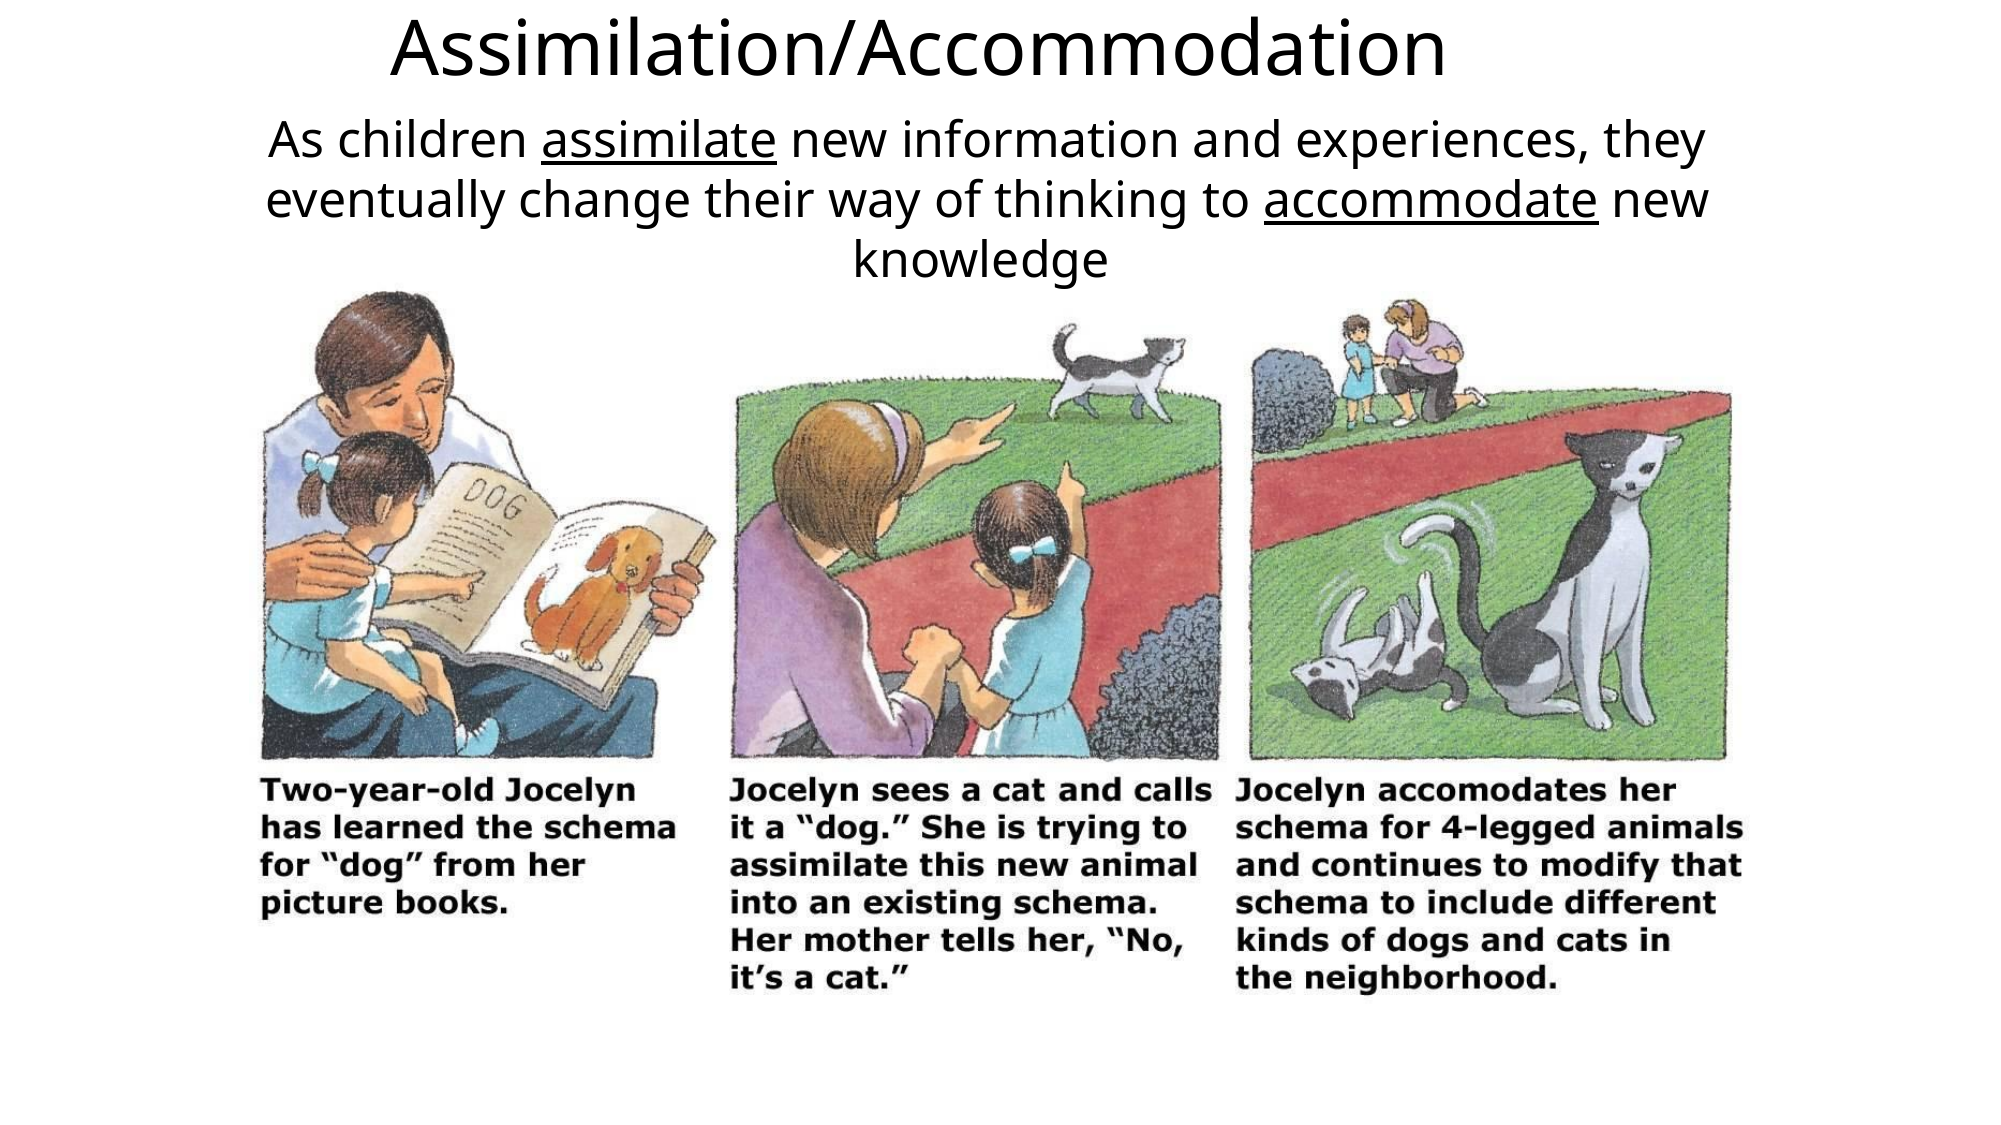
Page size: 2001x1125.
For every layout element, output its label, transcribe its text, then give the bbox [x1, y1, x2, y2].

title Assimilation/Accommodation [375, 0, 1650, 99]
text_box As children assimilate new information and experiences, they eventually change their way of thinking to accommodate new knowledge [249, 99, 1725, 274]
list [249, 274, 1750, 1010]
